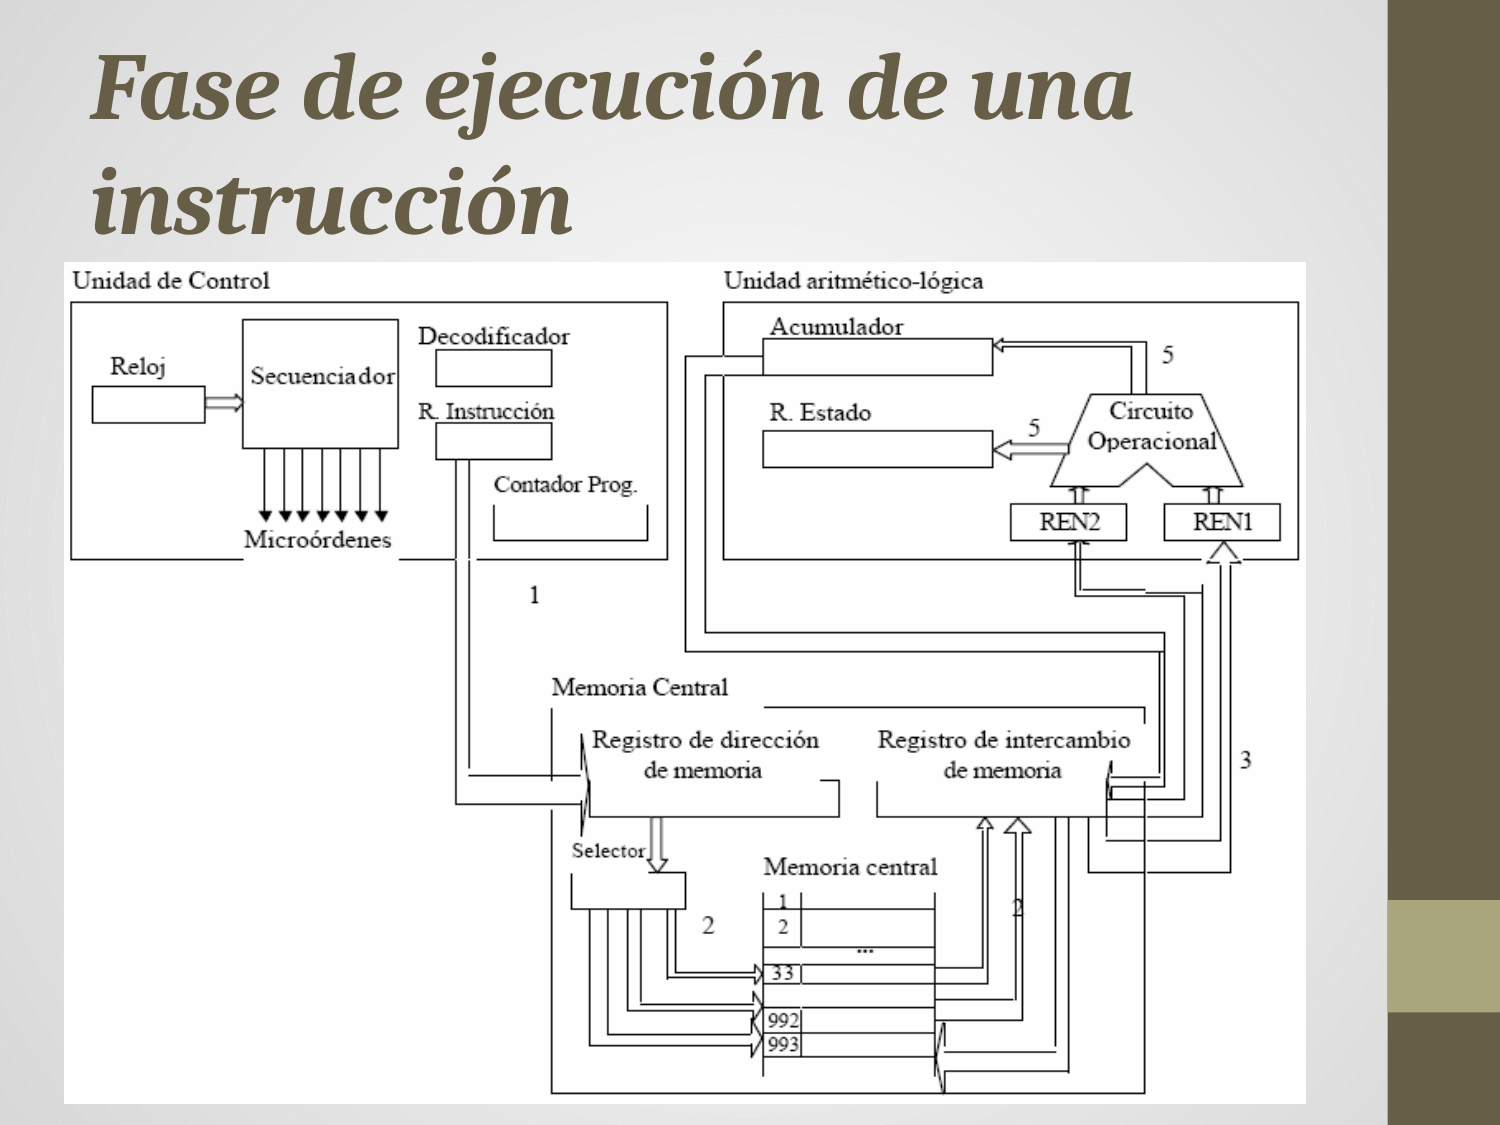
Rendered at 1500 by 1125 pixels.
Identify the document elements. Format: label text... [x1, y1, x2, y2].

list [64, 262, 1306, 1105]
title Fase de ejecución de una instrucción [75, 45, 1325, 233]
